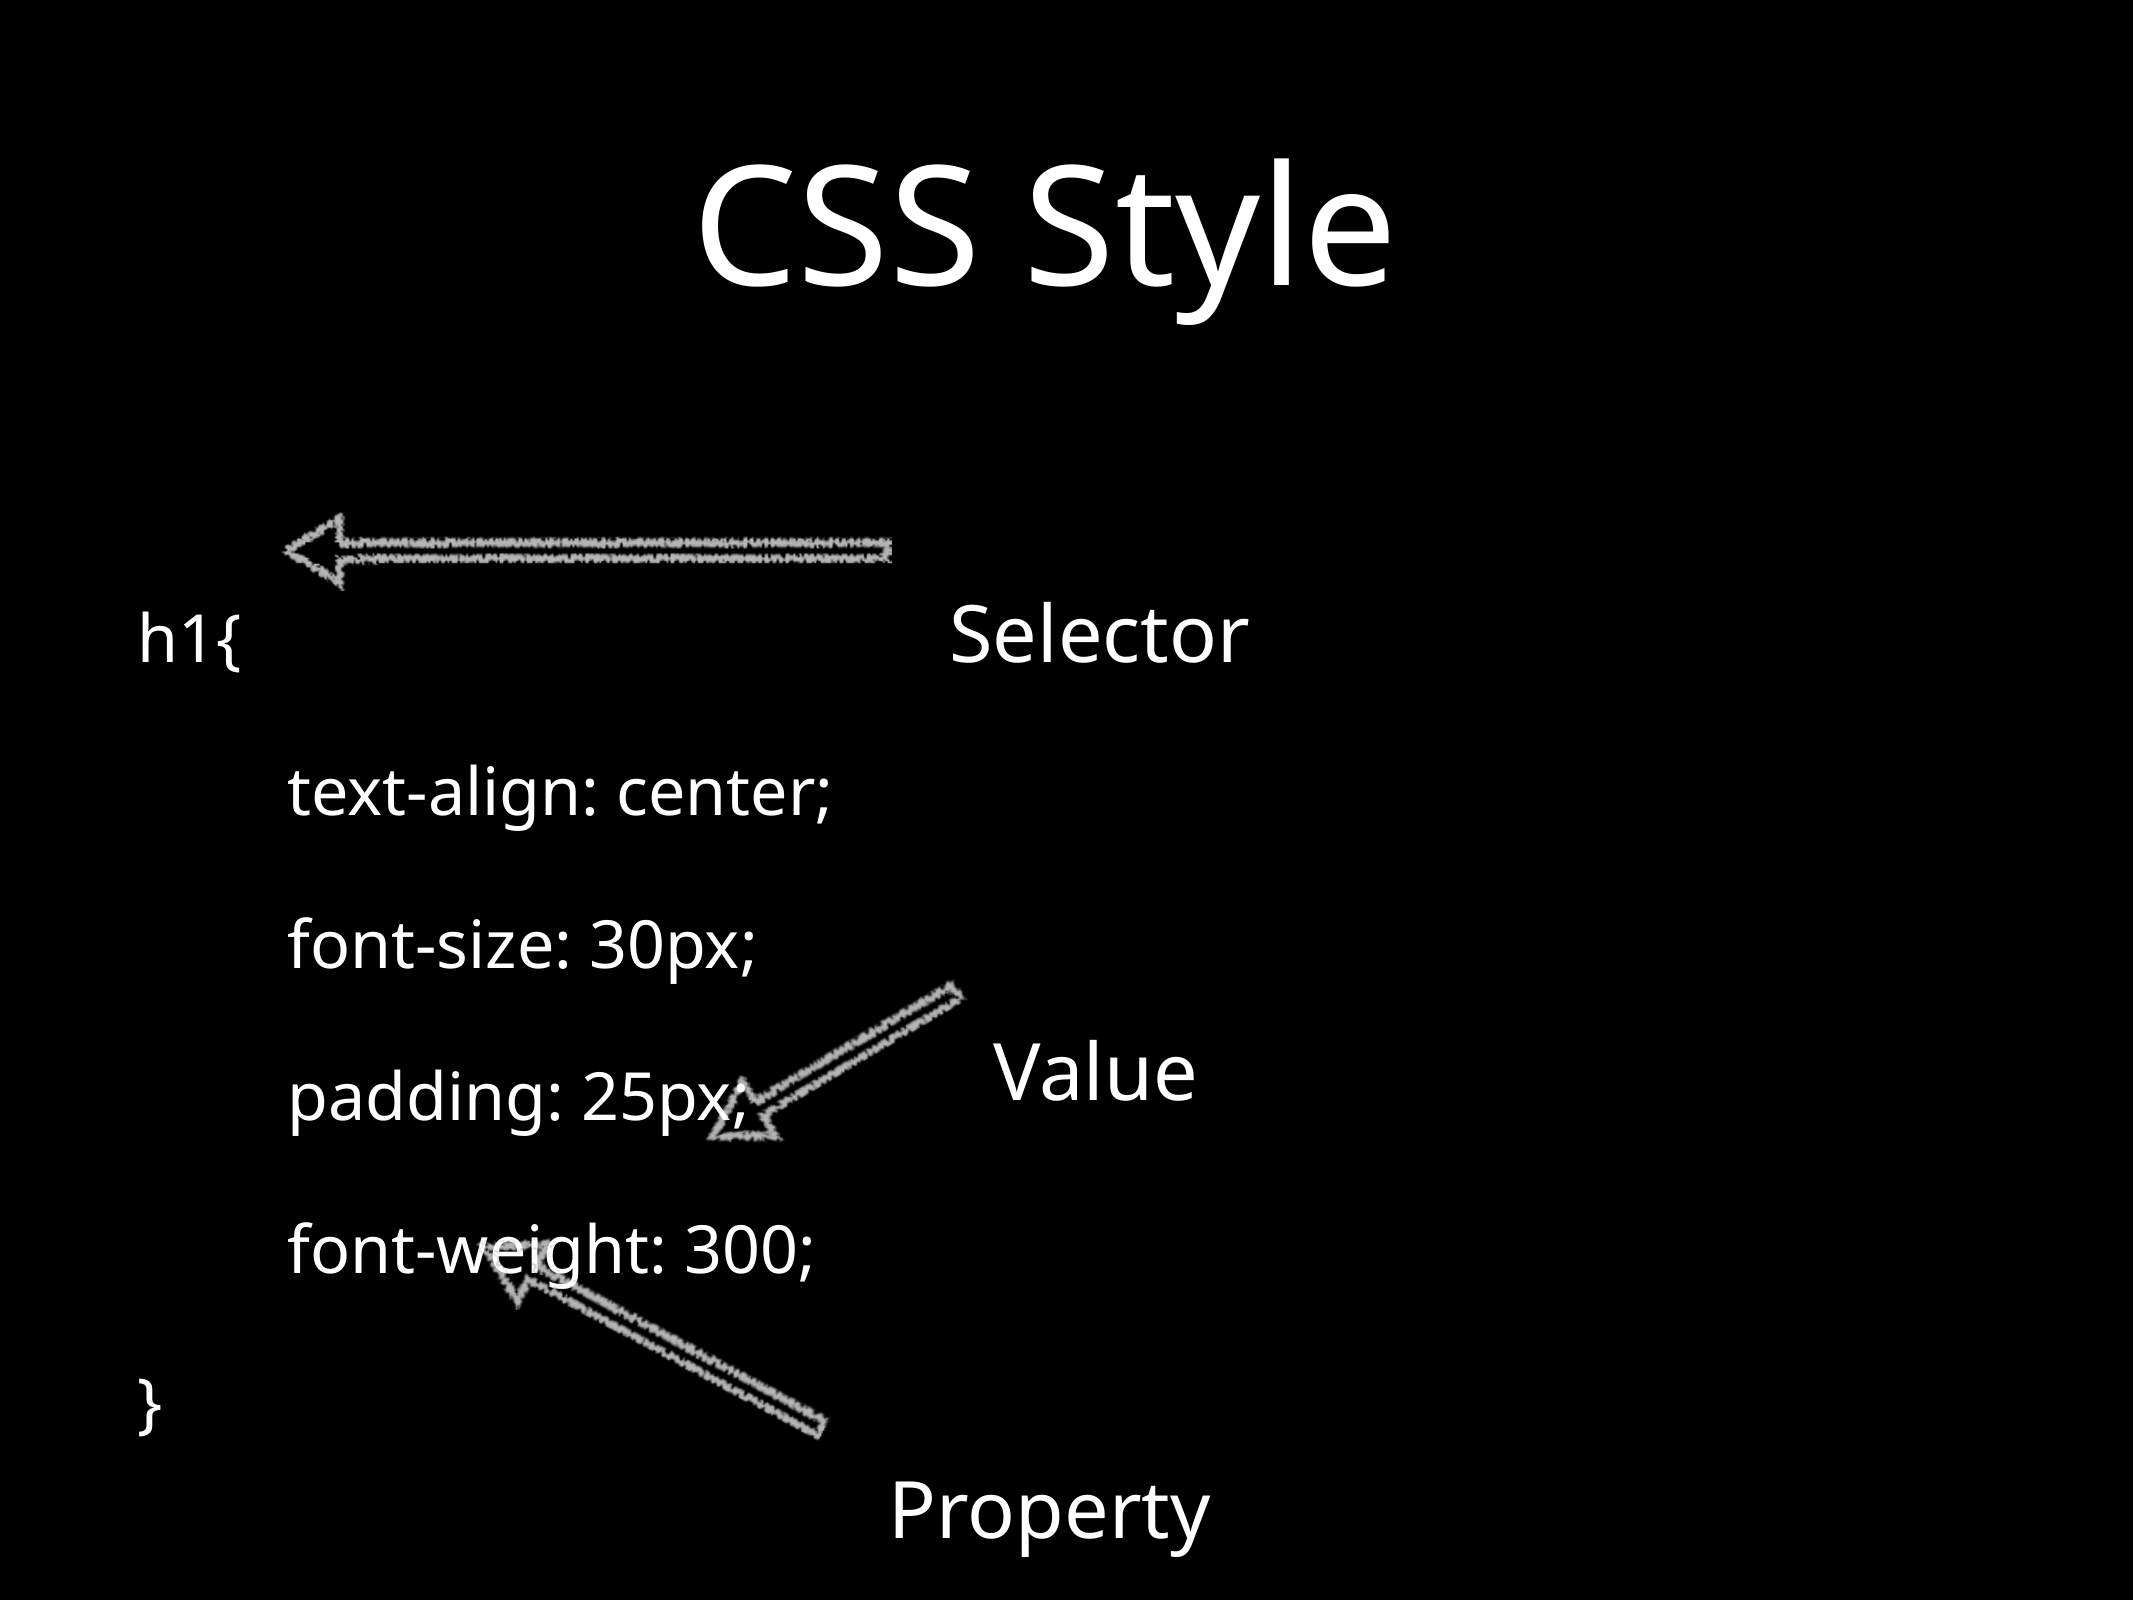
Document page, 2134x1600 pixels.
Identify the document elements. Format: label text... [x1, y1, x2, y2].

text_box Property [880, 1329, 1441, 1600]
text_box Value [985, 891, 1546, 1246]
title CSS Style [155, 41, 1978, 397]
text_box Selector [941, 454, 1502, 809]
picture [685, 958, 980, 1104]
picture [279, 511, 893, 591]
picture [453, 1296, 847, 1376]
list h1{ text-align: center; font-size: 30px; padding: 25px; font-weight: 300; } [128, 357, 866, 1526]
